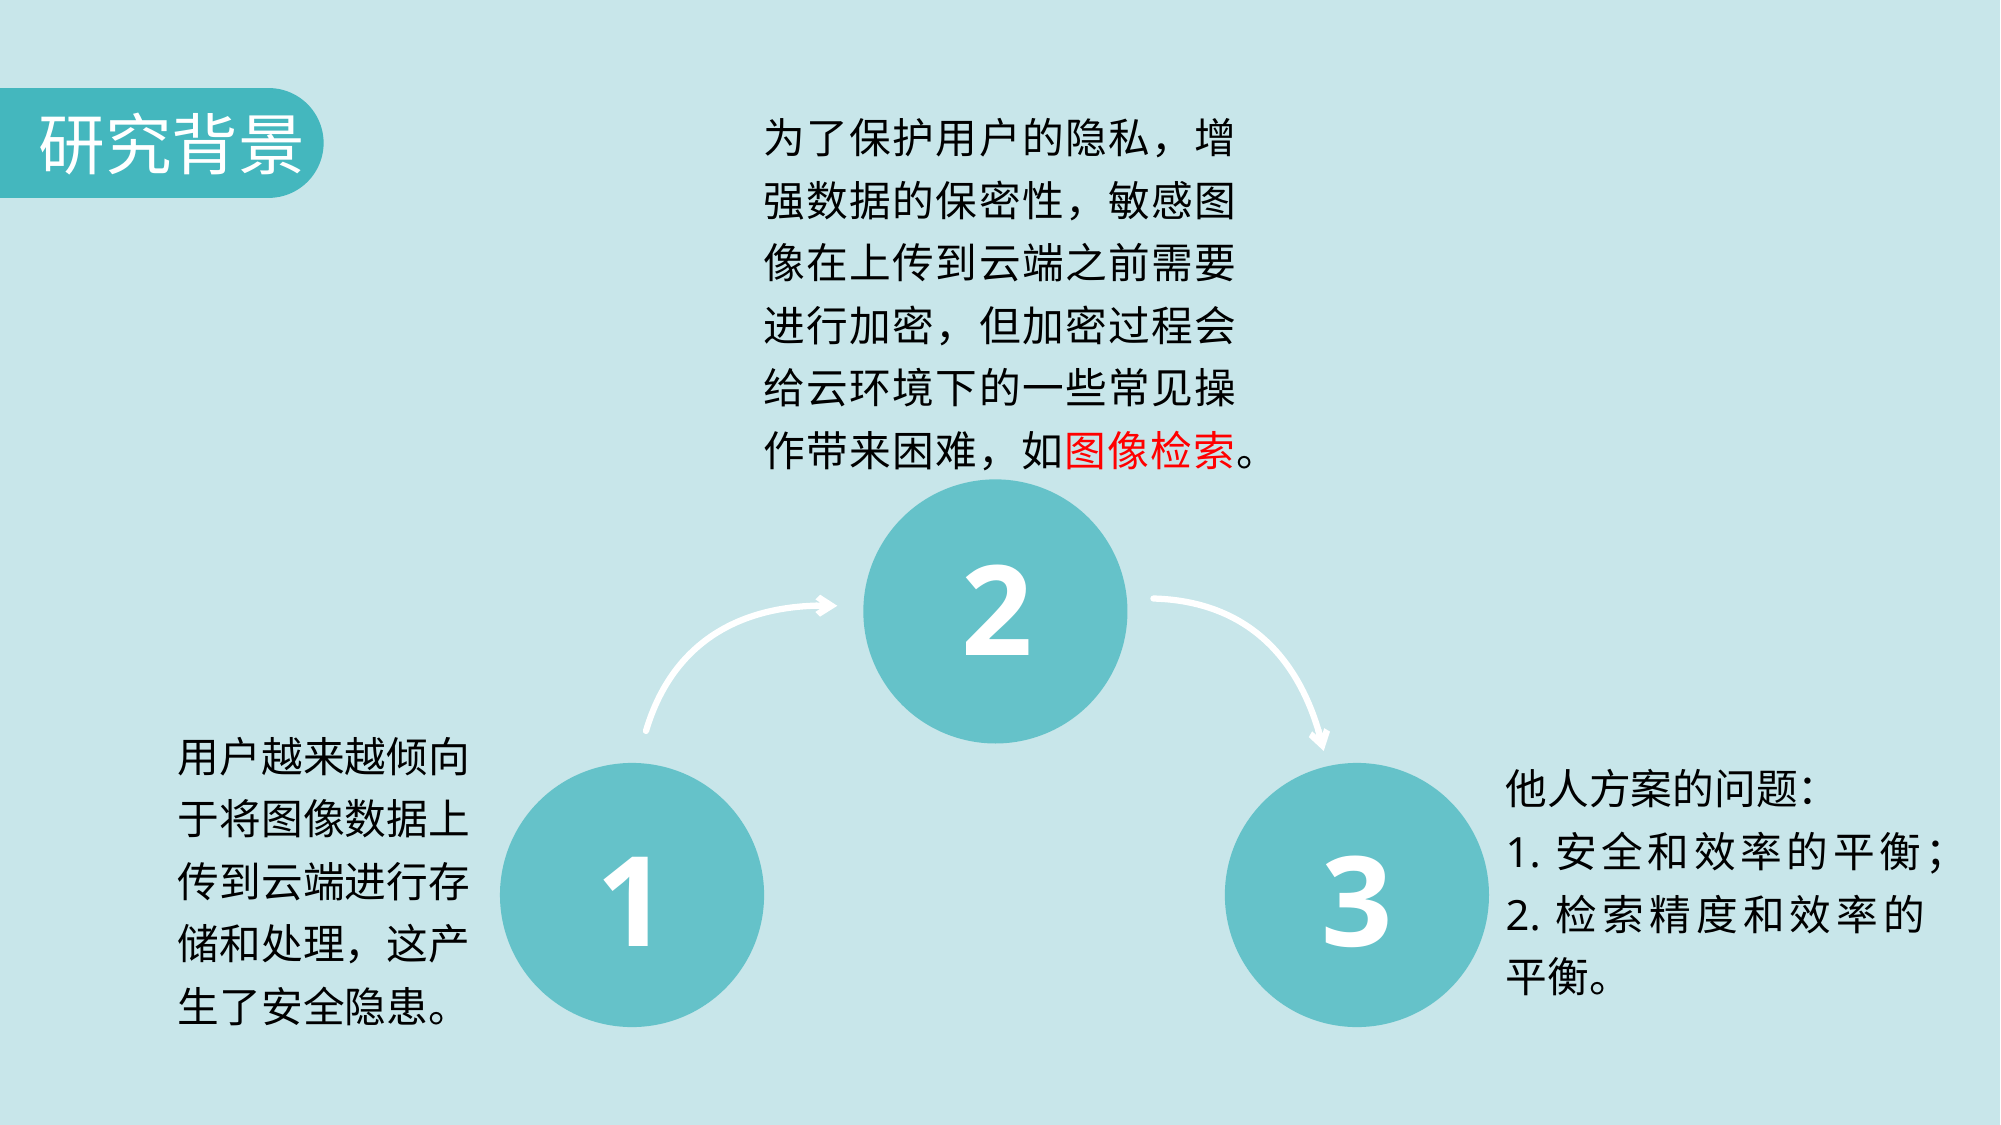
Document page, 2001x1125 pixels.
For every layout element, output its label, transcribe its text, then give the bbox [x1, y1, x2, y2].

text_box [239, 87, 298, 95]
text_box [862, 520, 1129, 745]
text_box 他人方案的问题： 1.安全和效率的平衡； 2.检索精度和效率的平衡。 [1490, 743, 1941, 1065]
text_box 2 [914, 530, 1079, 681]
text_box [0, 87, 258, 95]
text_box 为了保护用户的隐私，增强数据的保密性，敏感图像在上传到云端之前需要进行加密，但加密过程会给云环境下的一些常见操作带来困难，如图像检索。 [748, 92, 1252, 520]
text_box 用户越来越倾向于将图像数据上传到云端进行存储和处理，这产生了安全隐患。 [163, 710, 500, 1038]
text_box [0, 190, 258, 199]
text_box 1 [550, 821, 714, 972]
text_box [645, 598, 838, 732]
text_box [1223, 761, 1490, 1029]
text_box [238, 190, 299, 199]
text_box [1152, 597, 1328, 751]
text_box 3 [1275, 821, 1439, 972]
text_box 研究背景 [0, 95, 346, 190]
text_box [500, 761, 766, 1029]
